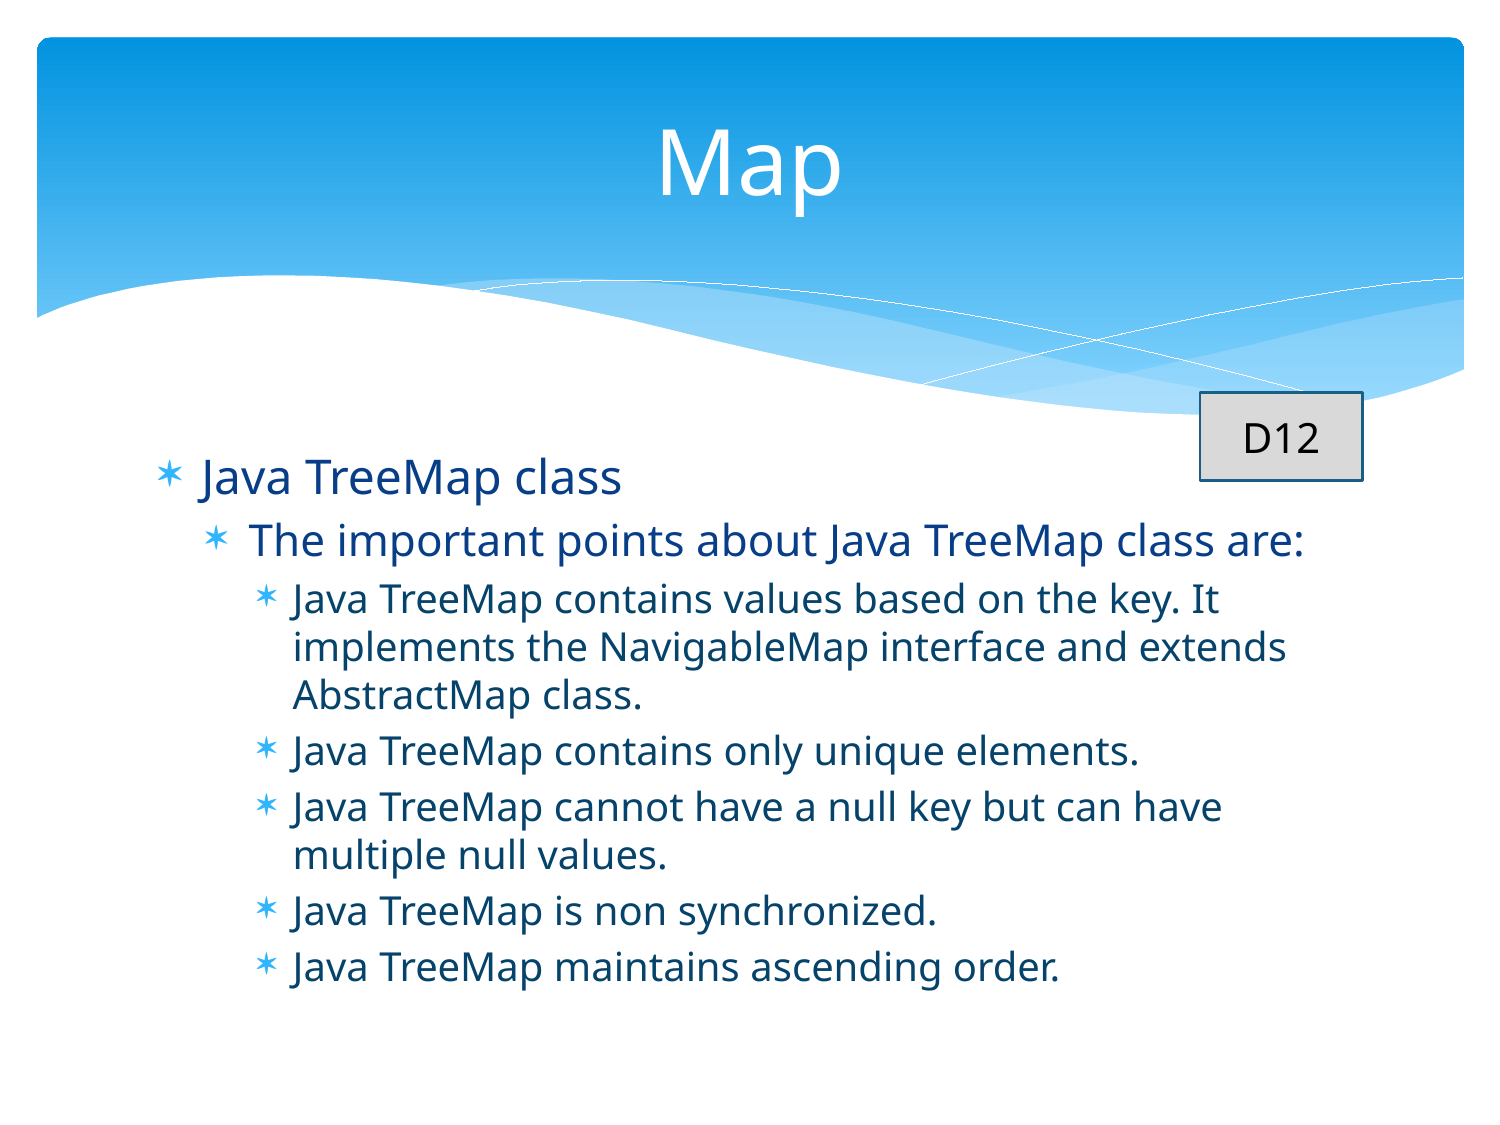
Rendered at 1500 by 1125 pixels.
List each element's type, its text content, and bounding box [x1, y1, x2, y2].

title Map [75, 55, 1425, 261]
text_box D12 [1199, 391, 1364, 482]
list Java TreeMap class The important points about Java TreeMap class are: Java TreeMap contains values based on the key. It implements the NavigableMap interface and extends AbstractMap class. Java TreeMap contains only unique elements. Java TreeMap cannot have a null key but can have multiple null values. Java TreeMap is non synchronized. Java TreeMap maintains ascending order. [143, 438, 1359, 1005]
